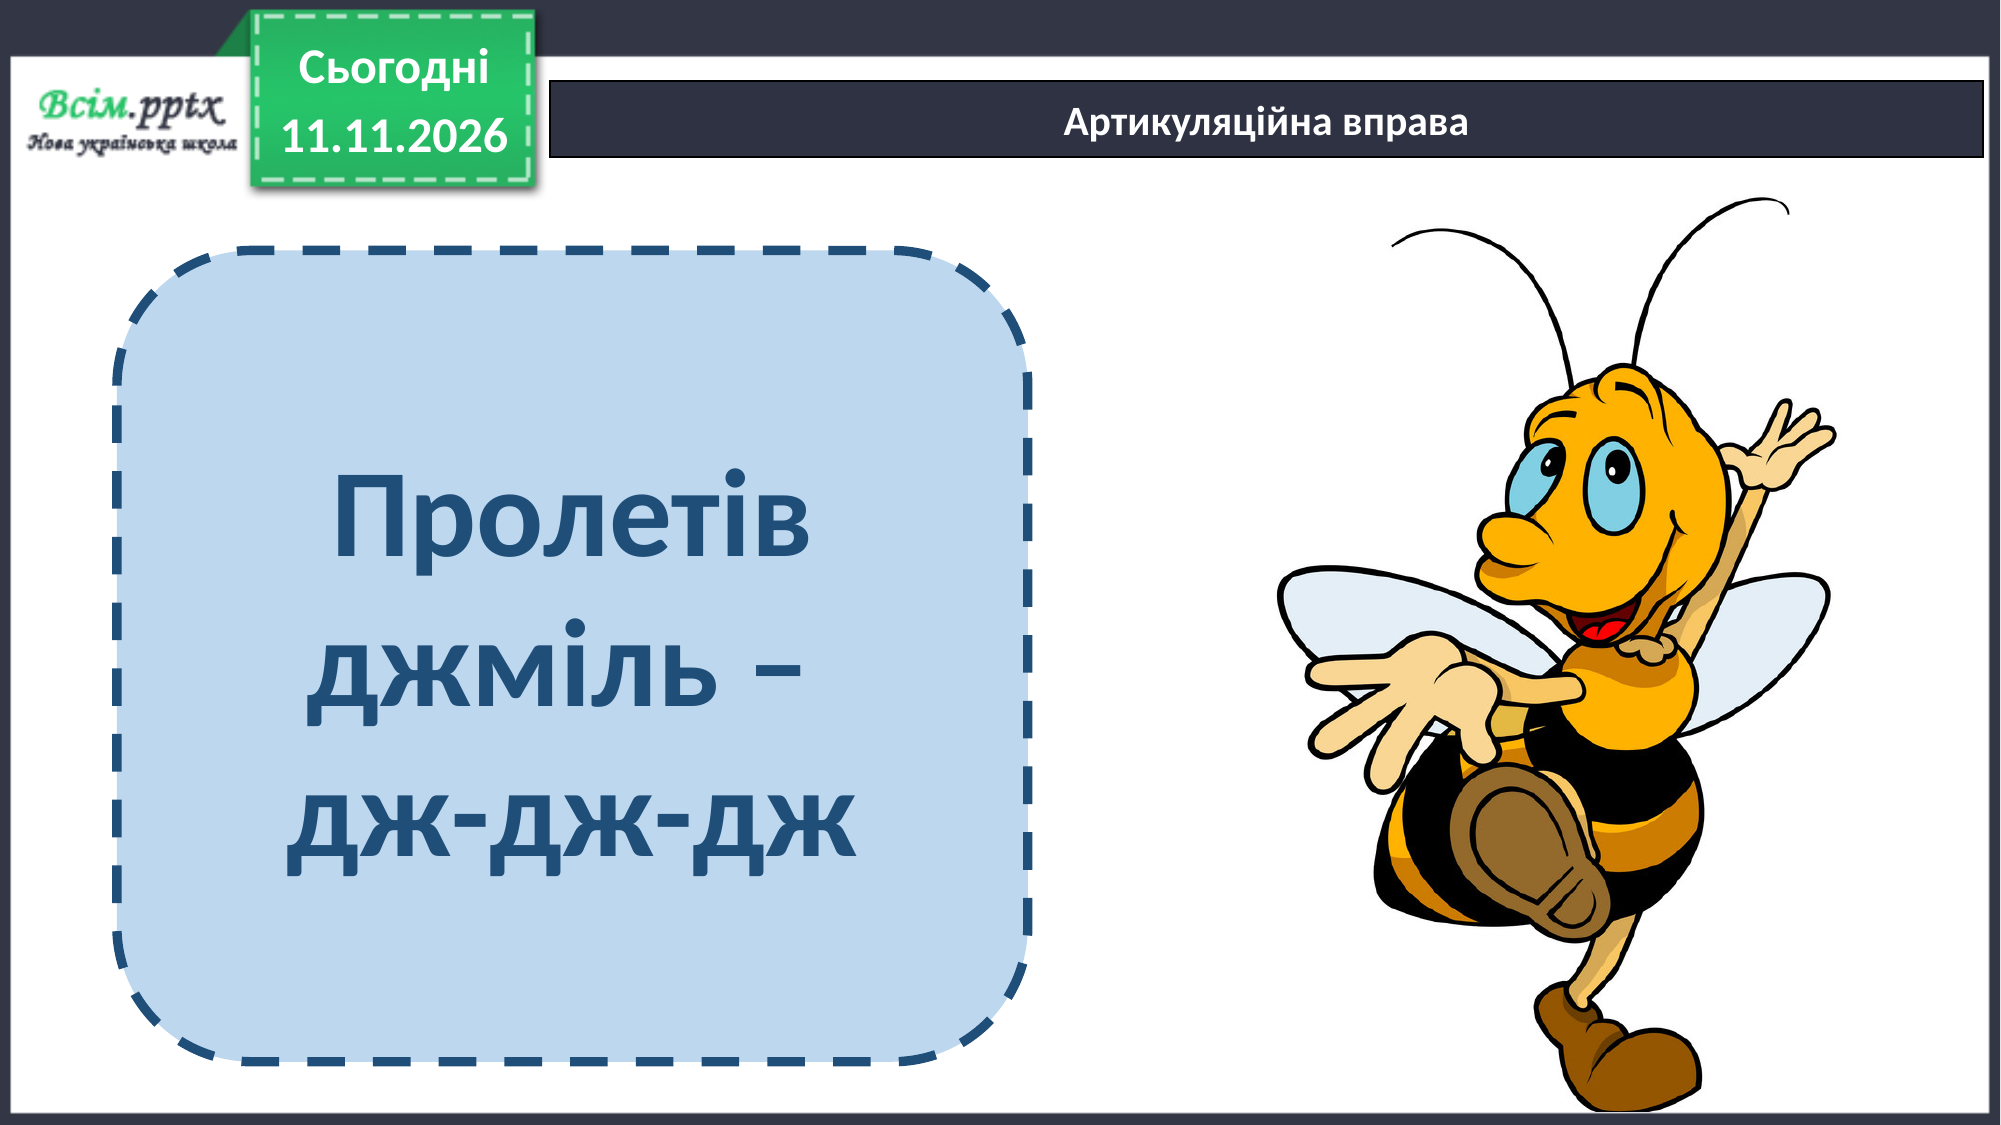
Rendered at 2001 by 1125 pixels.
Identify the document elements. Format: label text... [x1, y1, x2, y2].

text_box Артикуляційна вправа [549, 80, 1984, 158]
text_box Пролетів джміль – дж-дж-дж [115, 249, 1029, 1063]
picture [0, 0, 2001, 1125]
text_box Сьогодні [284, 26, 535, 101]
text_box 24.03.2022 [263, 101, 524, 164]
